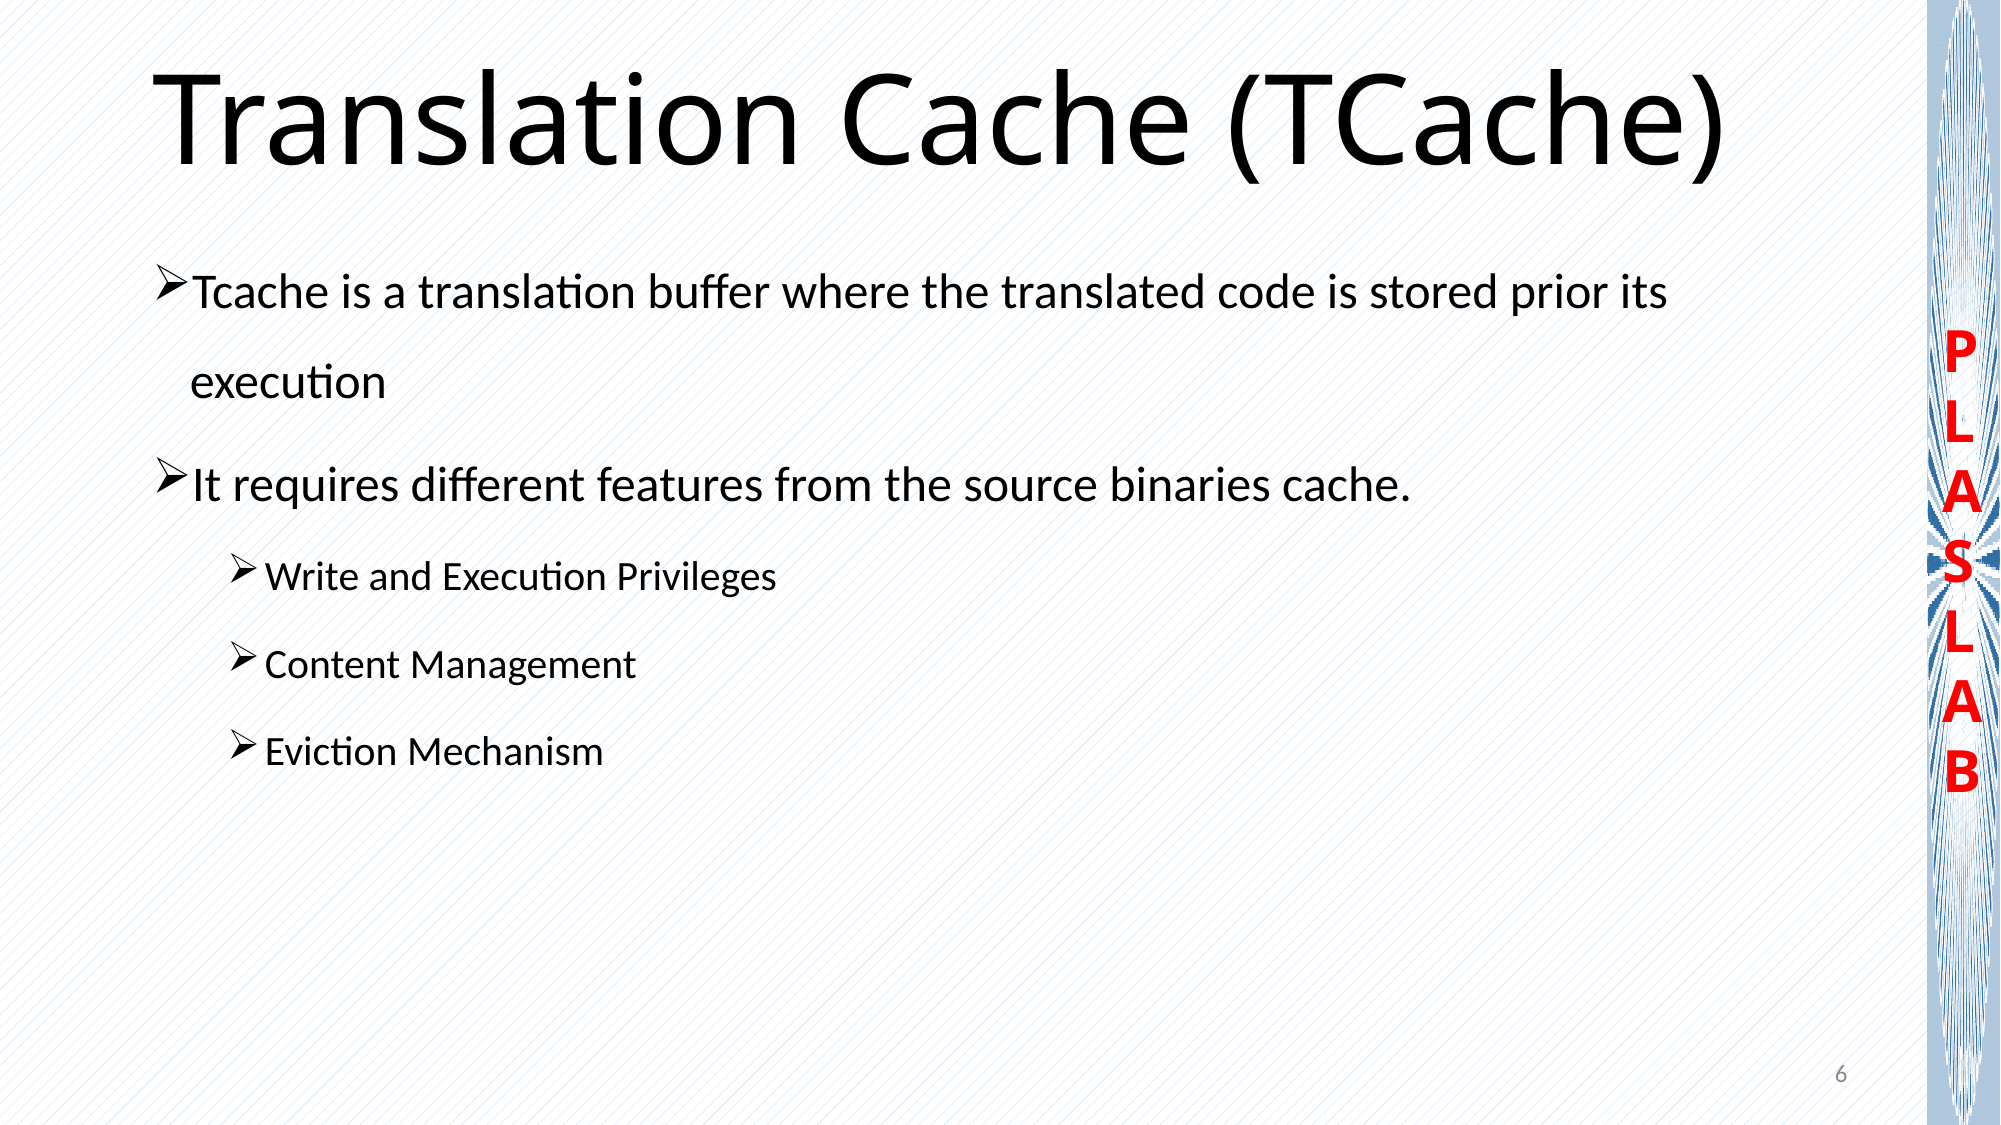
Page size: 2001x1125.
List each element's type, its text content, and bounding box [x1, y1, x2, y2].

title Translation Cache (TCache) [137, 15, 1863, 221]
list Tcache is a translation buffer where the translated code is stored prior its execution It requires different features from the source binaries cache. Write and Execution Privileges Content Management Eviction Mechanism [137, 221, 1863, 1025]
slide_number 6 [1412, 1042, 1863, 1103]
